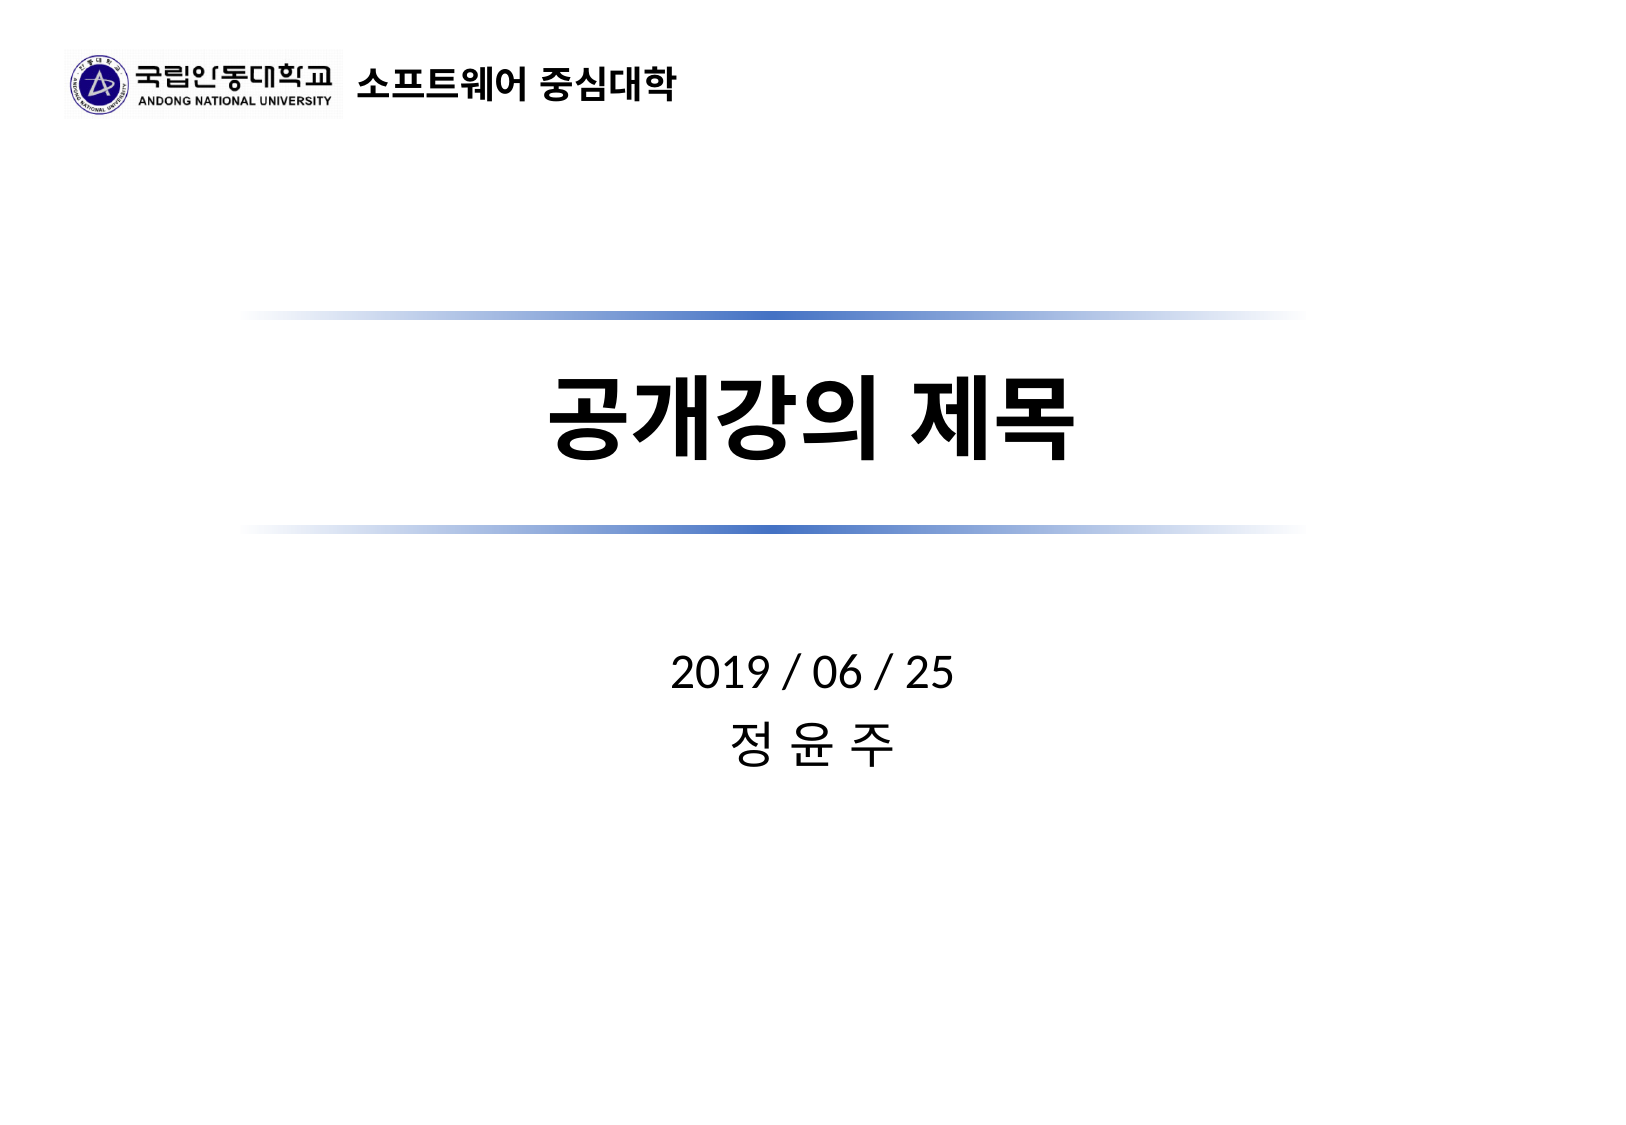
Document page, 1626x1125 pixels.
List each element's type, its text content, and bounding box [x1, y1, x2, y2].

picture [64, 49, 343, 119]
subtitle 2019 / 06 / 25 정 윤 주 [203, 637, 1422, 792]
title 공개강의 제목 [203, 317, 1422, 528]
